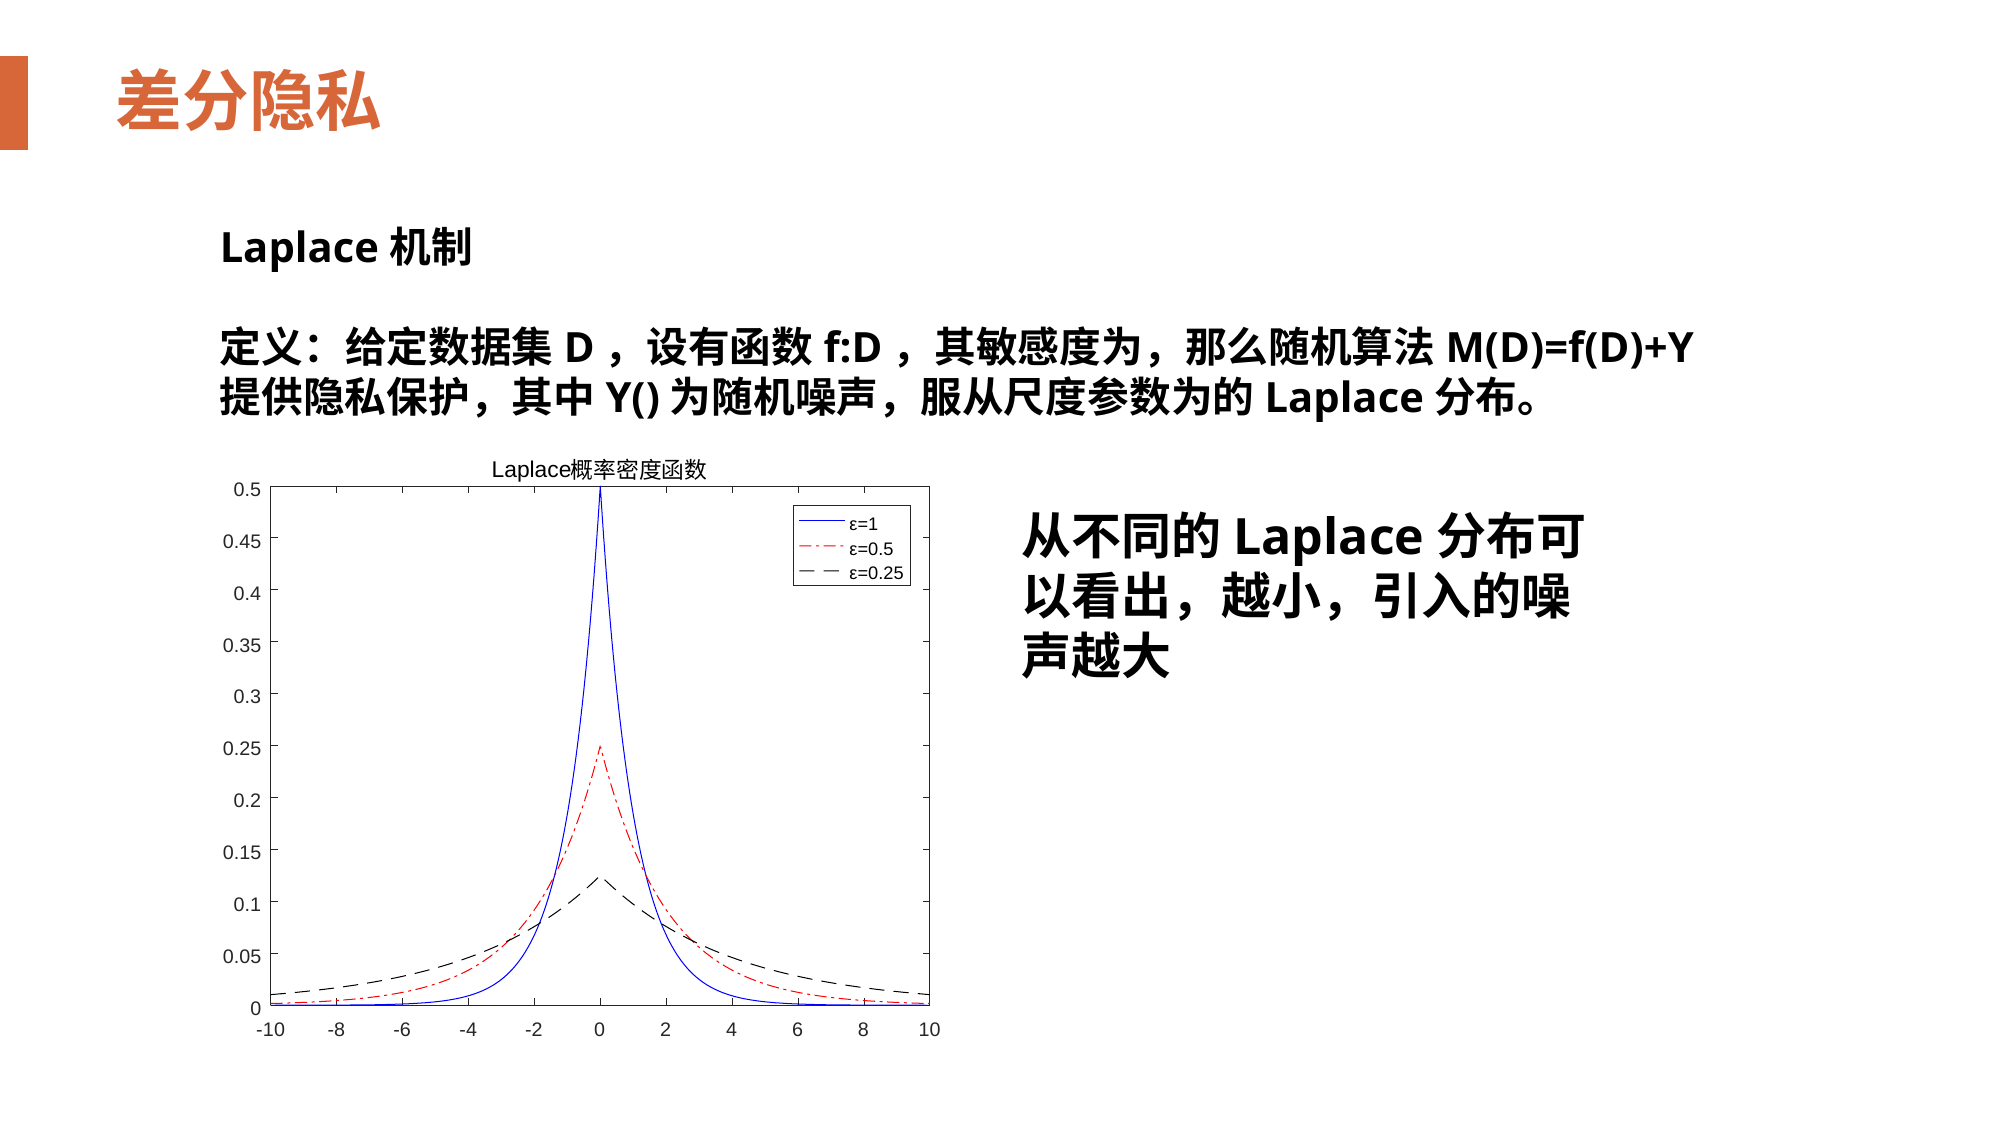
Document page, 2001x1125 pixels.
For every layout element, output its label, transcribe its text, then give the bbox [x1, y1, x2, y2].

text_box [0, 55, 29, 151]
text_box 差分隐私 [3, 51, 495, 147]
picture [159, 439, 1009, 1074]
